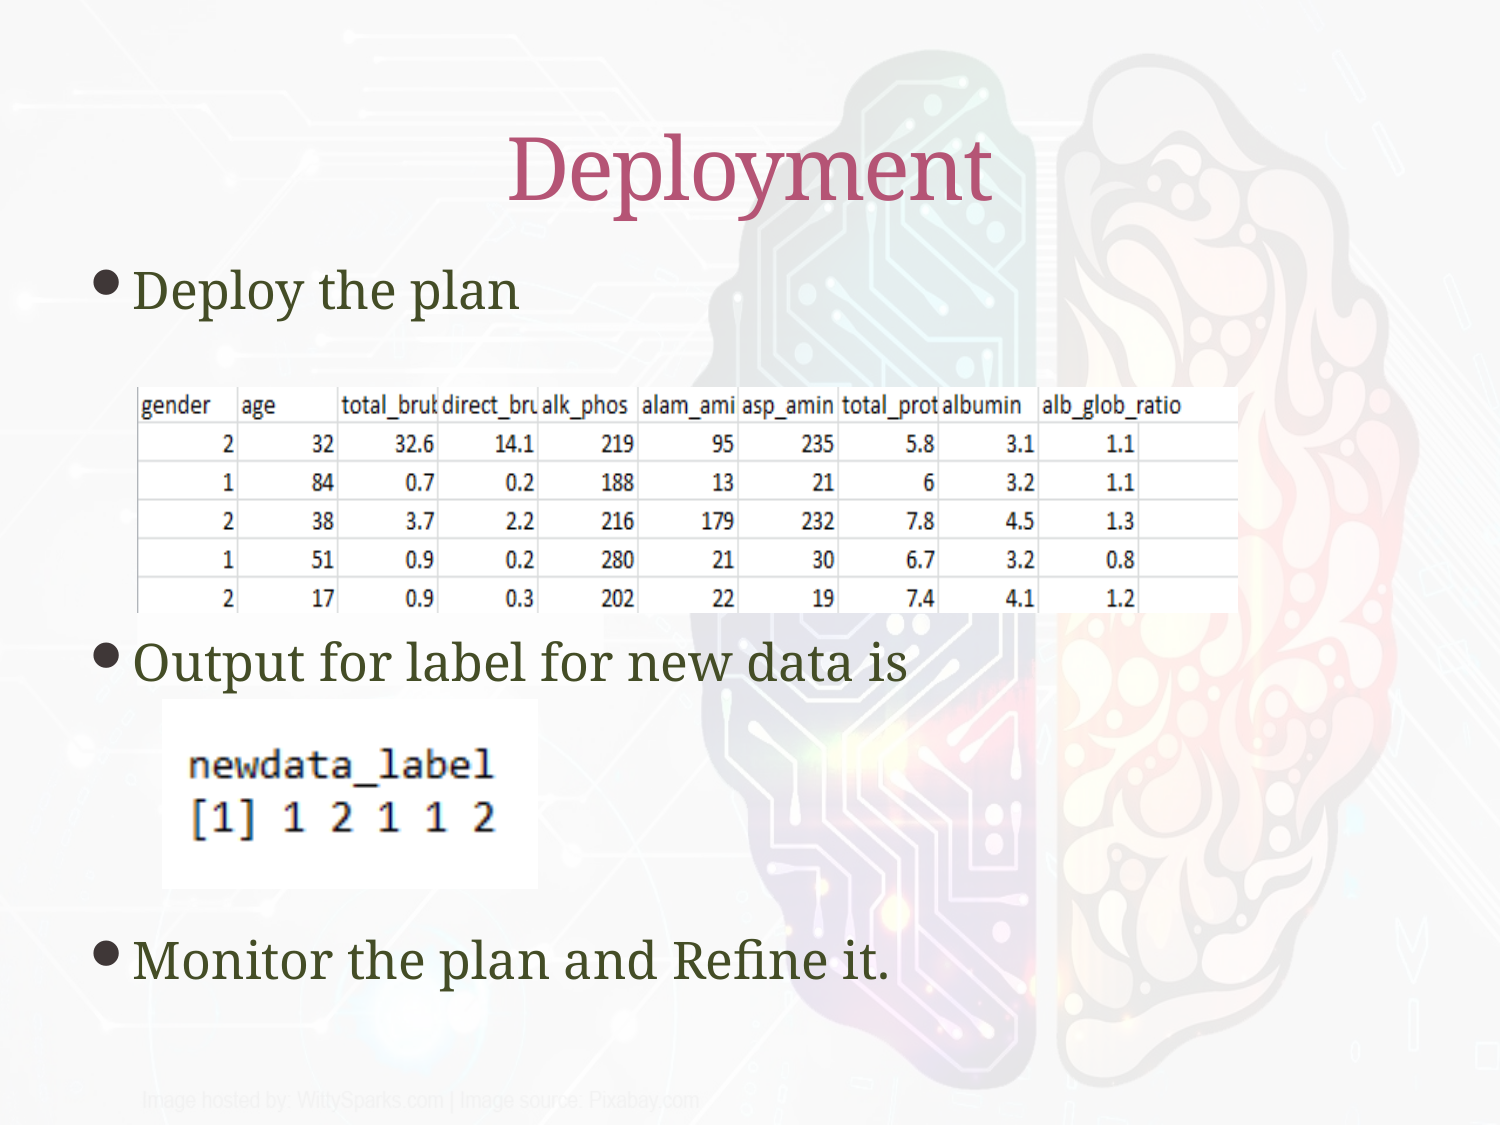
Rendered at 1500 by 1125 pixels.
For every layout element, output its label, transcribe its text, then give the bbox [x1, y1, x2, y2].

title Deployment [74, 24, 1425, 225]
picture [137, 387, 1238, 613]
picture [162, 699, 538, 889]
list Deploy the plan Output for label for new data is Monitor the plan and Refine it. [75, 249, 1425, 1000]
